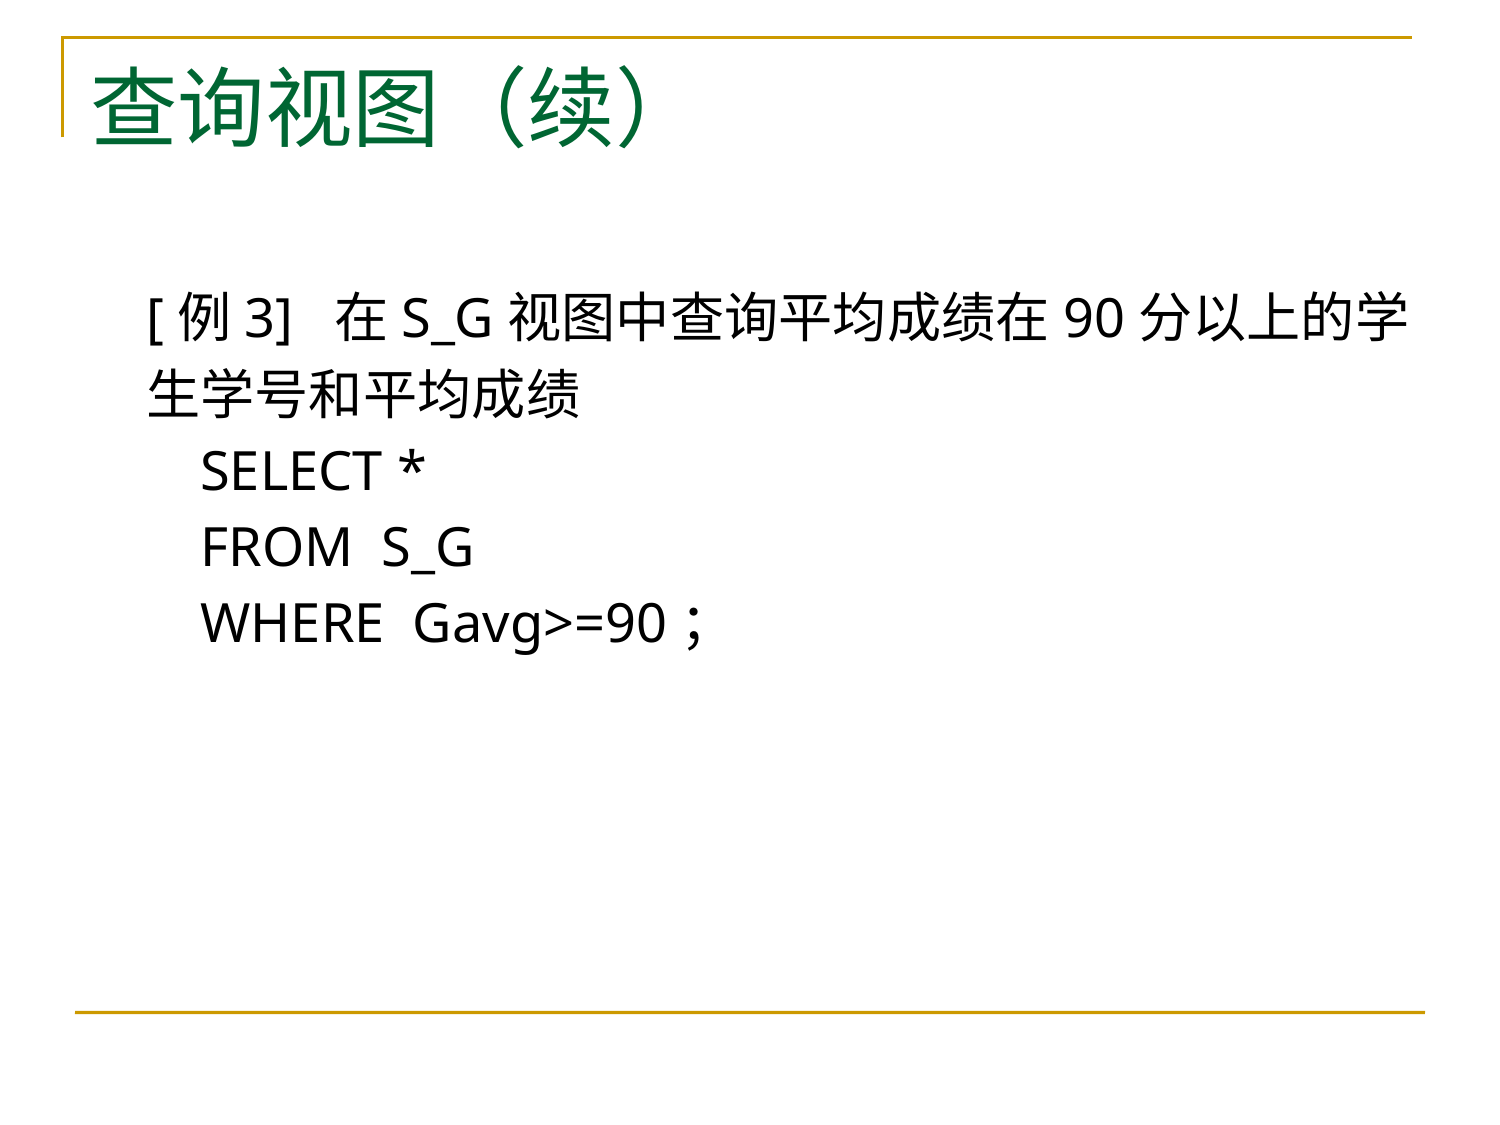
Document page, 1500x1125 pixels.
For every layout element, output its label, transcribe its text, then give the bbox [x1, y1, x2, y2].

list [例3] 在S_G视图中查询平均成绩在90分以上的学生学号和平均成绩 SELECT * FROM S_G WHERE Gavg>=90； [75, 262, 1425, 1006]
title 查询视图（续） [75, 45, 1425, 233]
